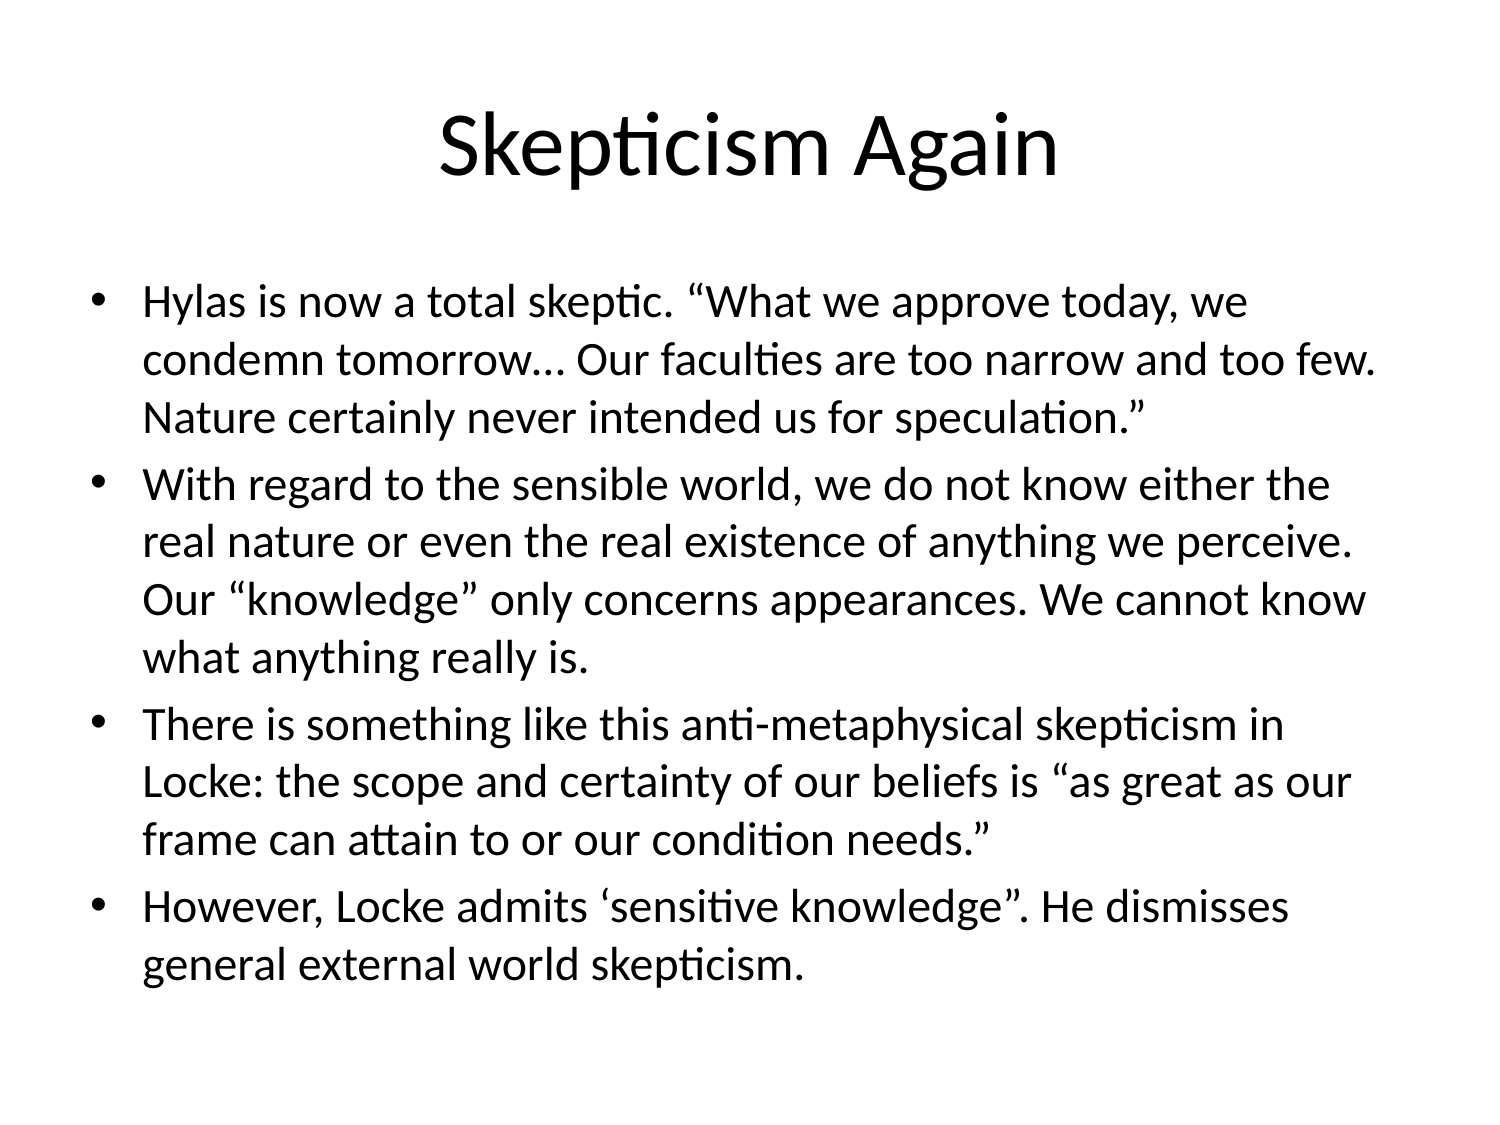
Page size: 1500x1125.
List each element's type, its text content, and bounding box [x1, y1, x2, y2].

title Skepticism Again [75, 45, 1425, 233]
list Hylas is now a total skeptic. “What we approve today, we condemn tomorrow… Our faculties are too narrow and too few. Nature certainly never intended us for speculation.” With regard to the sensible world, we do not know either the real nature or even the real existence of anything we perceive. Our “knowledge” only concerns appearances. We cannot know what anything really is. There is something like this anti-metaphysical skepticism in Locke: the scope and certainty of our beliefs is “as great as our frame can attain to or our condition needs.” However, Locke admits ‘sensitive knowledge”. He dismisses general external world skepticism. [75, 262, 1425, 1005]
